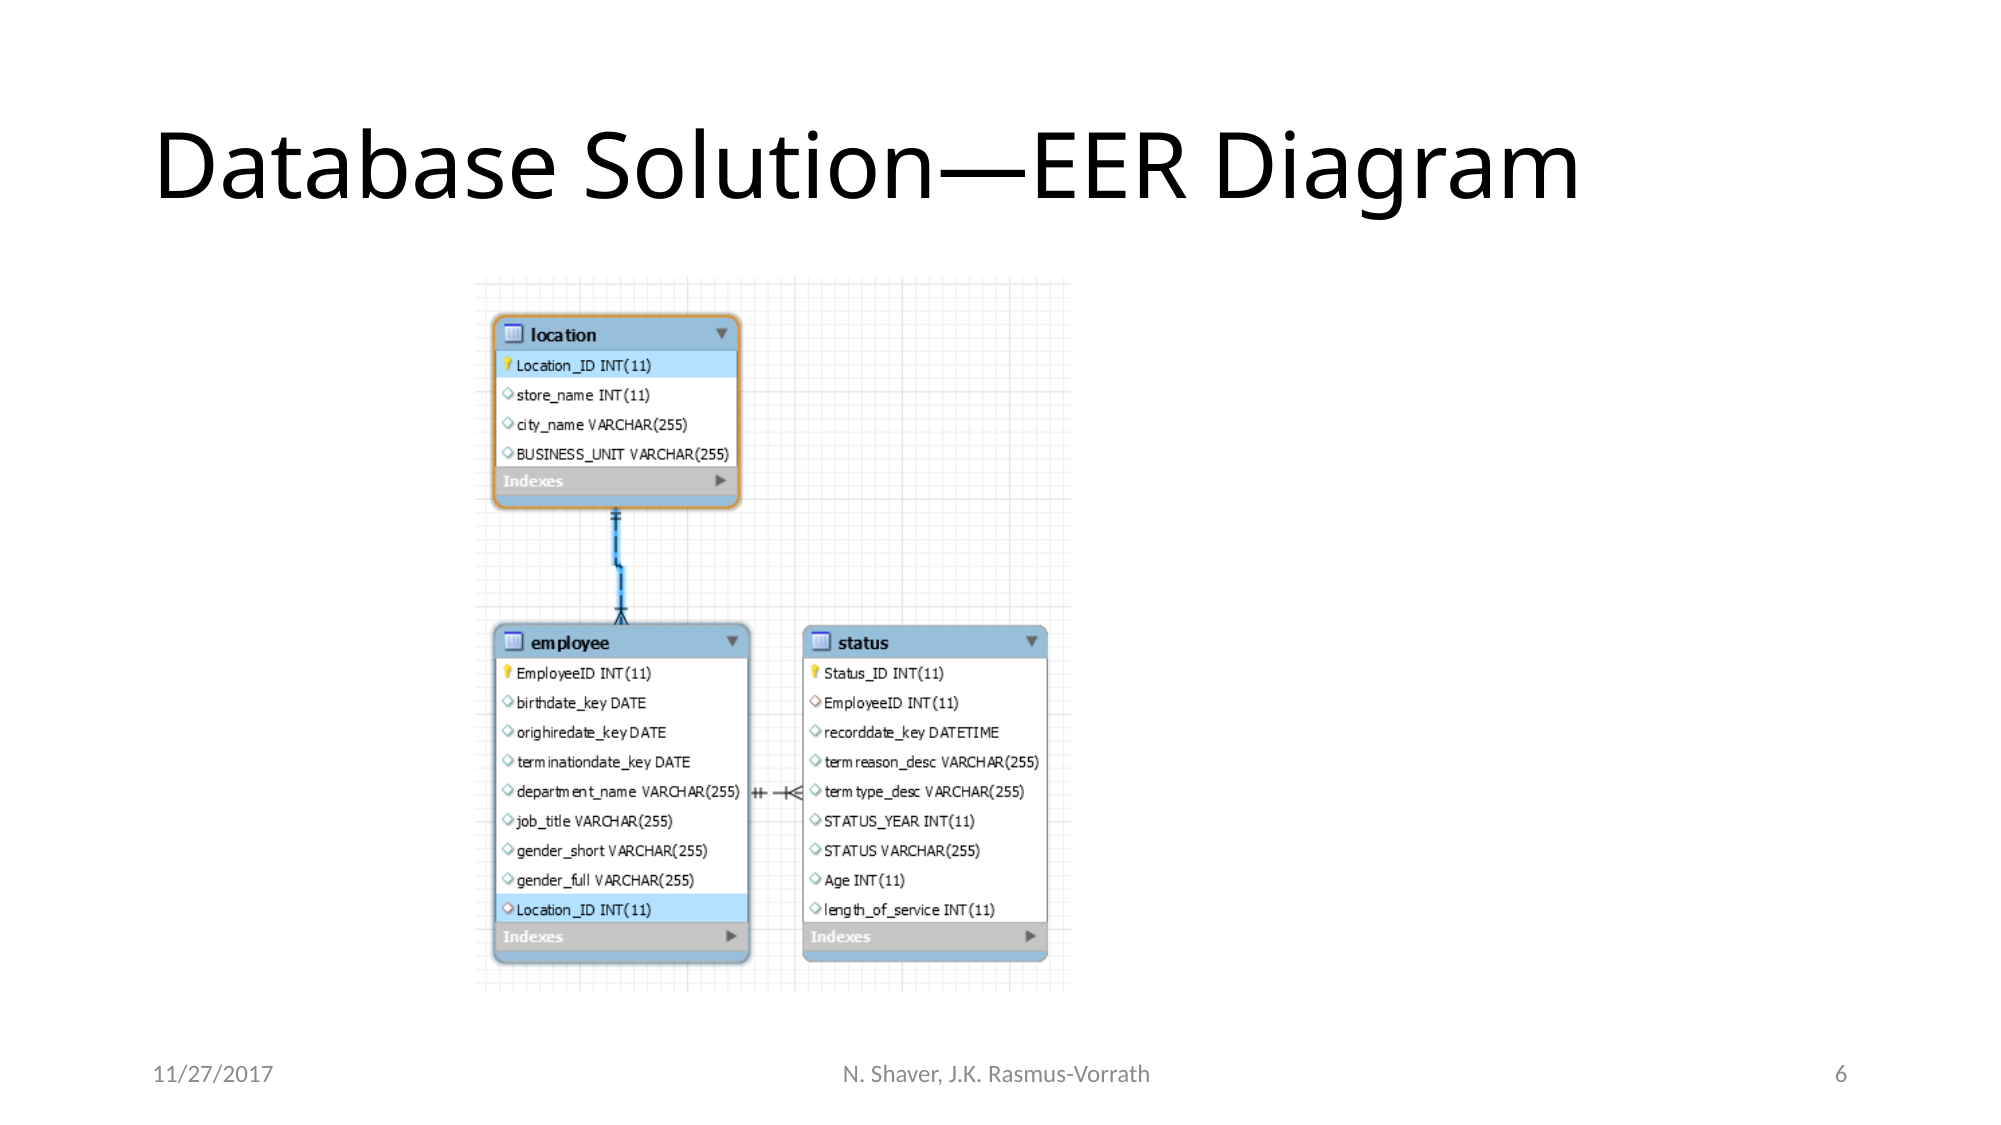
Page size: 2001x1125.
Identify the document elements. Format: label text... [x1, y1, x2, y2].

slide_number 6 [1412, 1042, 1863, 1103]
title Database Solution—EER Diagram [137, 59, 1863, 278]
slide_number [137, 1042, 588, 1103]
footer N. Shaver, J.K. Rasmus-Vorrath [662, 1042, 1338, 1103]
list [475, 277, 1071, 992]
